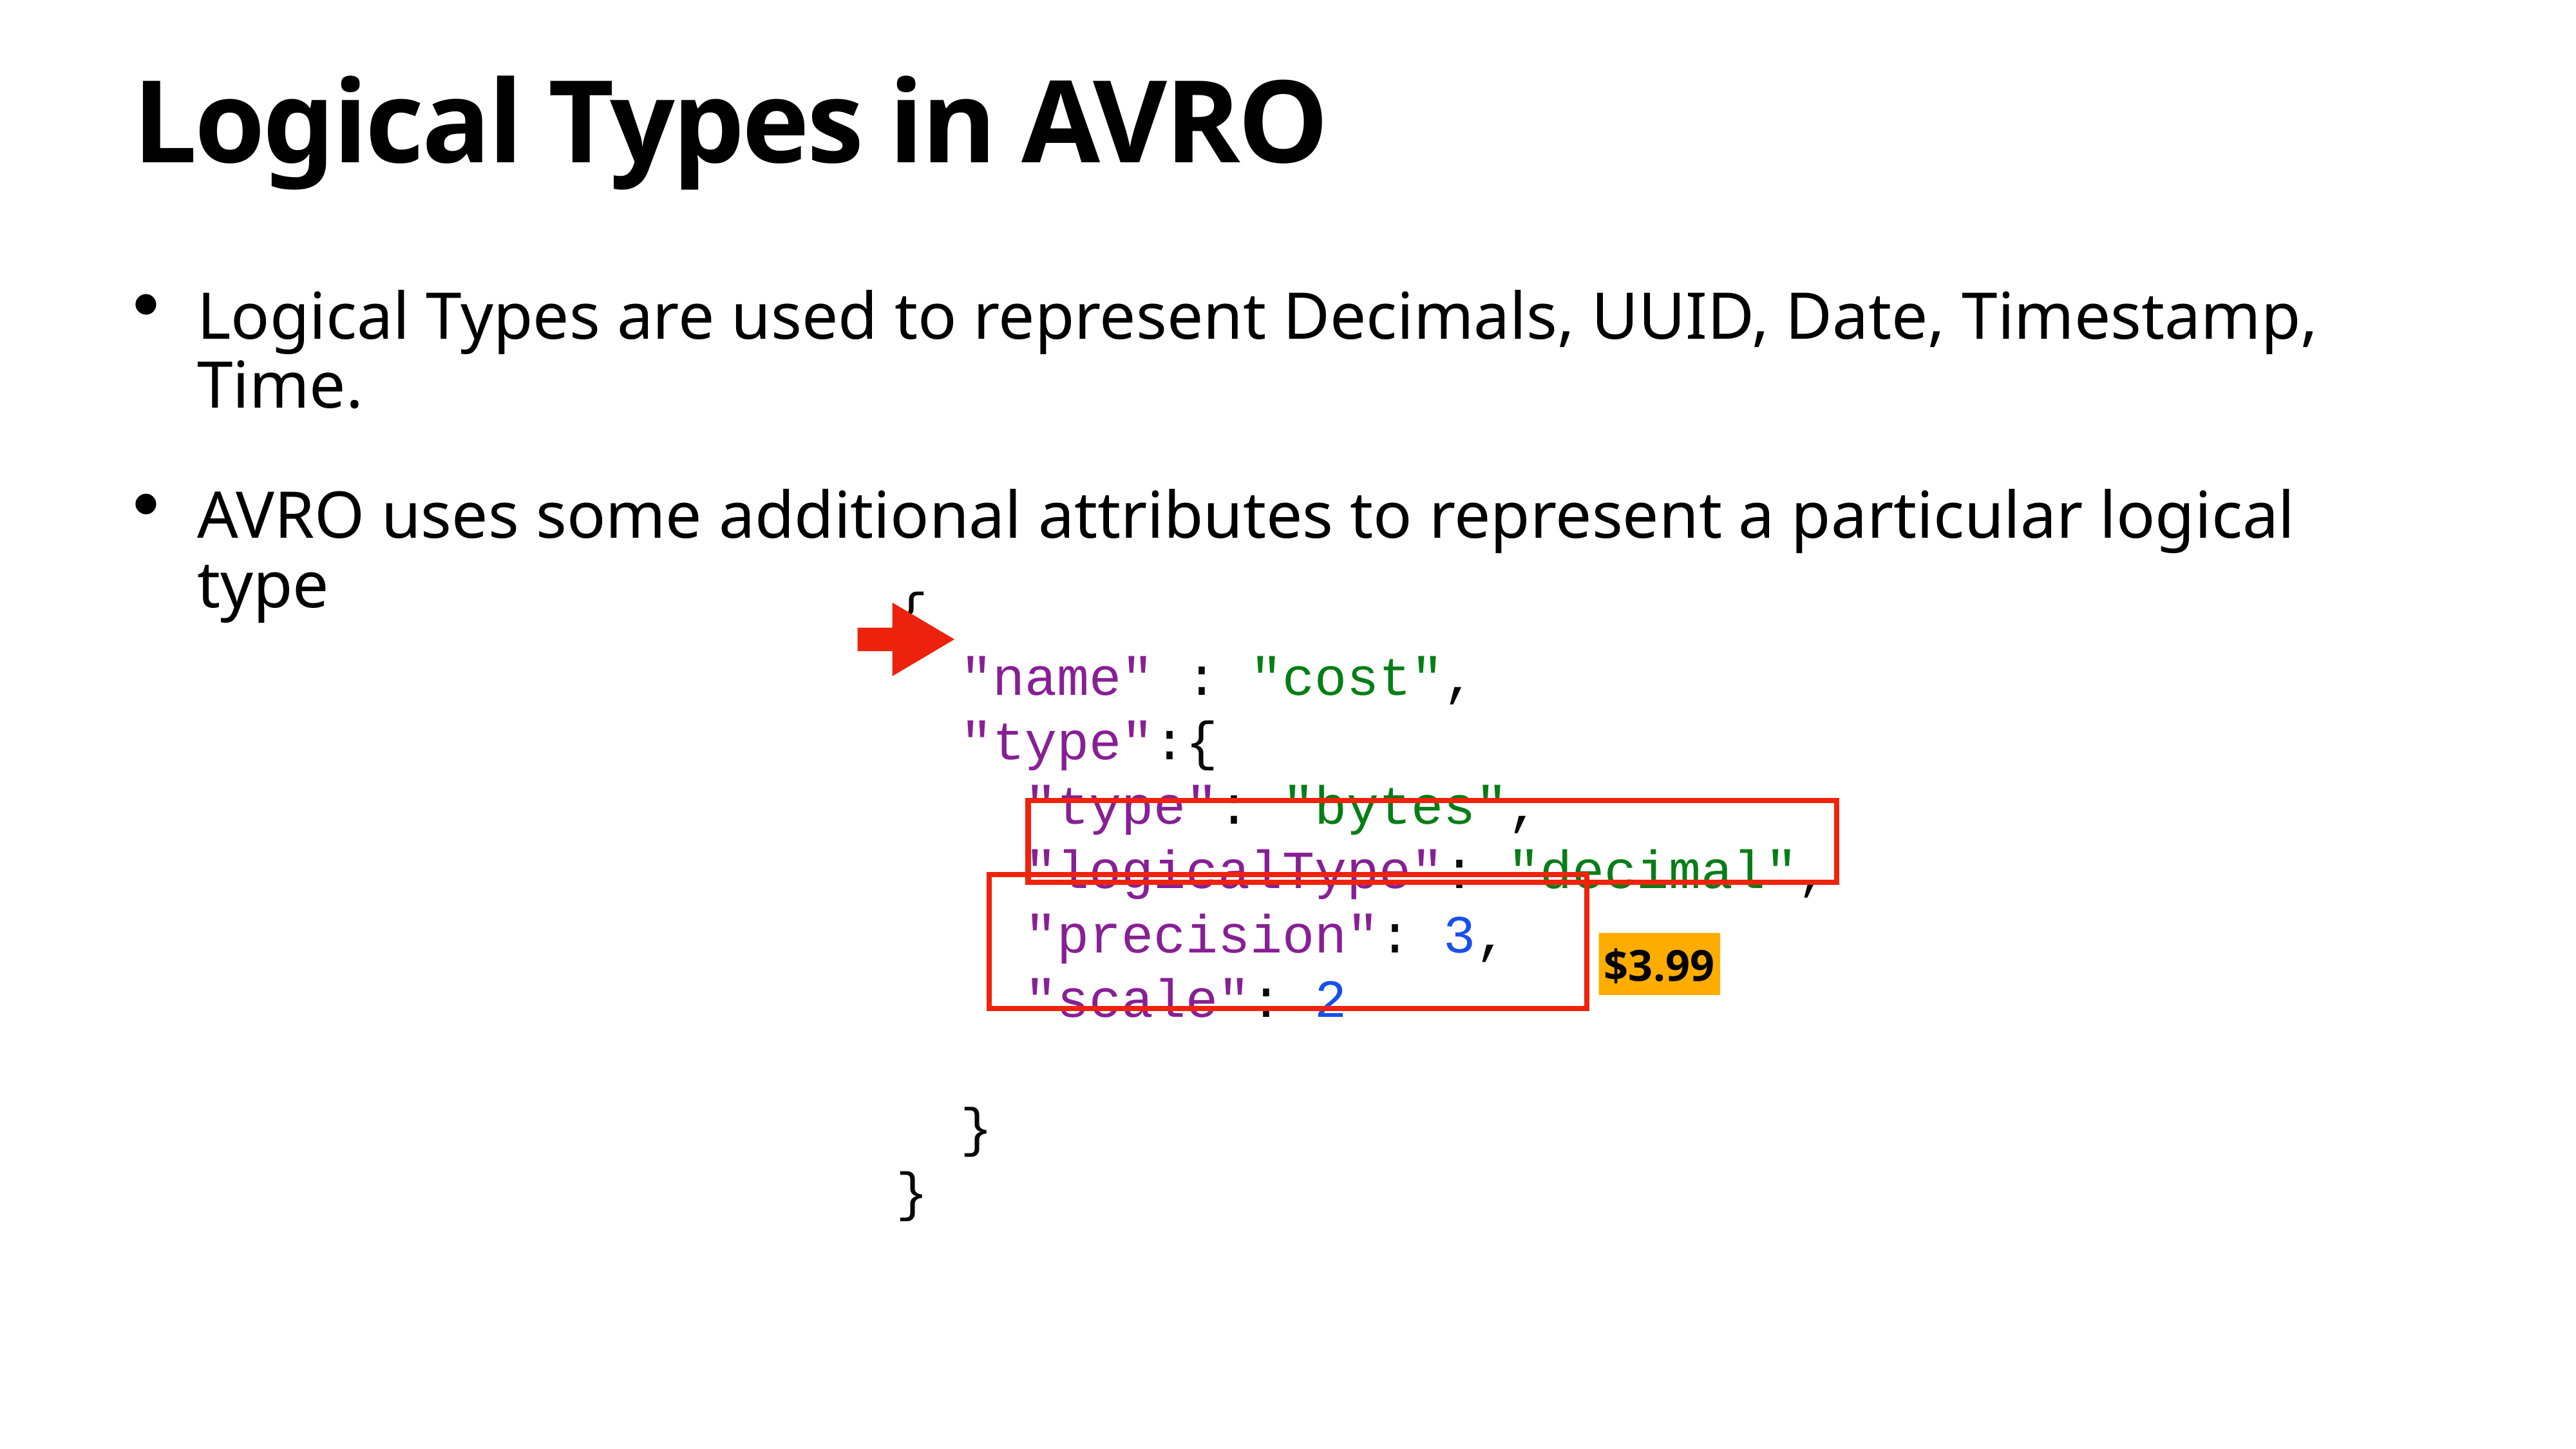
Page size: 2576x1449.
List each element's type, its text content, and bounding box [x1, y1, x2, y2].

list Logical Types are used to represent Decimals, UUID, Date, Timestamp, Time. AVRO uses some additional attributes to represent a particular logical type [127, 277, 2449, 1321]
text_box [989, 874, 1587, 1009]
title Logical Types in AVRO [127, 69, 2449, 222]
text_box [1028, 800, 1837, 882]
text_box $3.99 [1598, 933, 1721, 996]
text_box [857, 602, 955, 676]
text_box { "name" : "cost", "type":{ "type": "bytes", "logicalType": "decimal", "precision": 3, "scale": 2 } } [891, 571, 1836, 1227]
